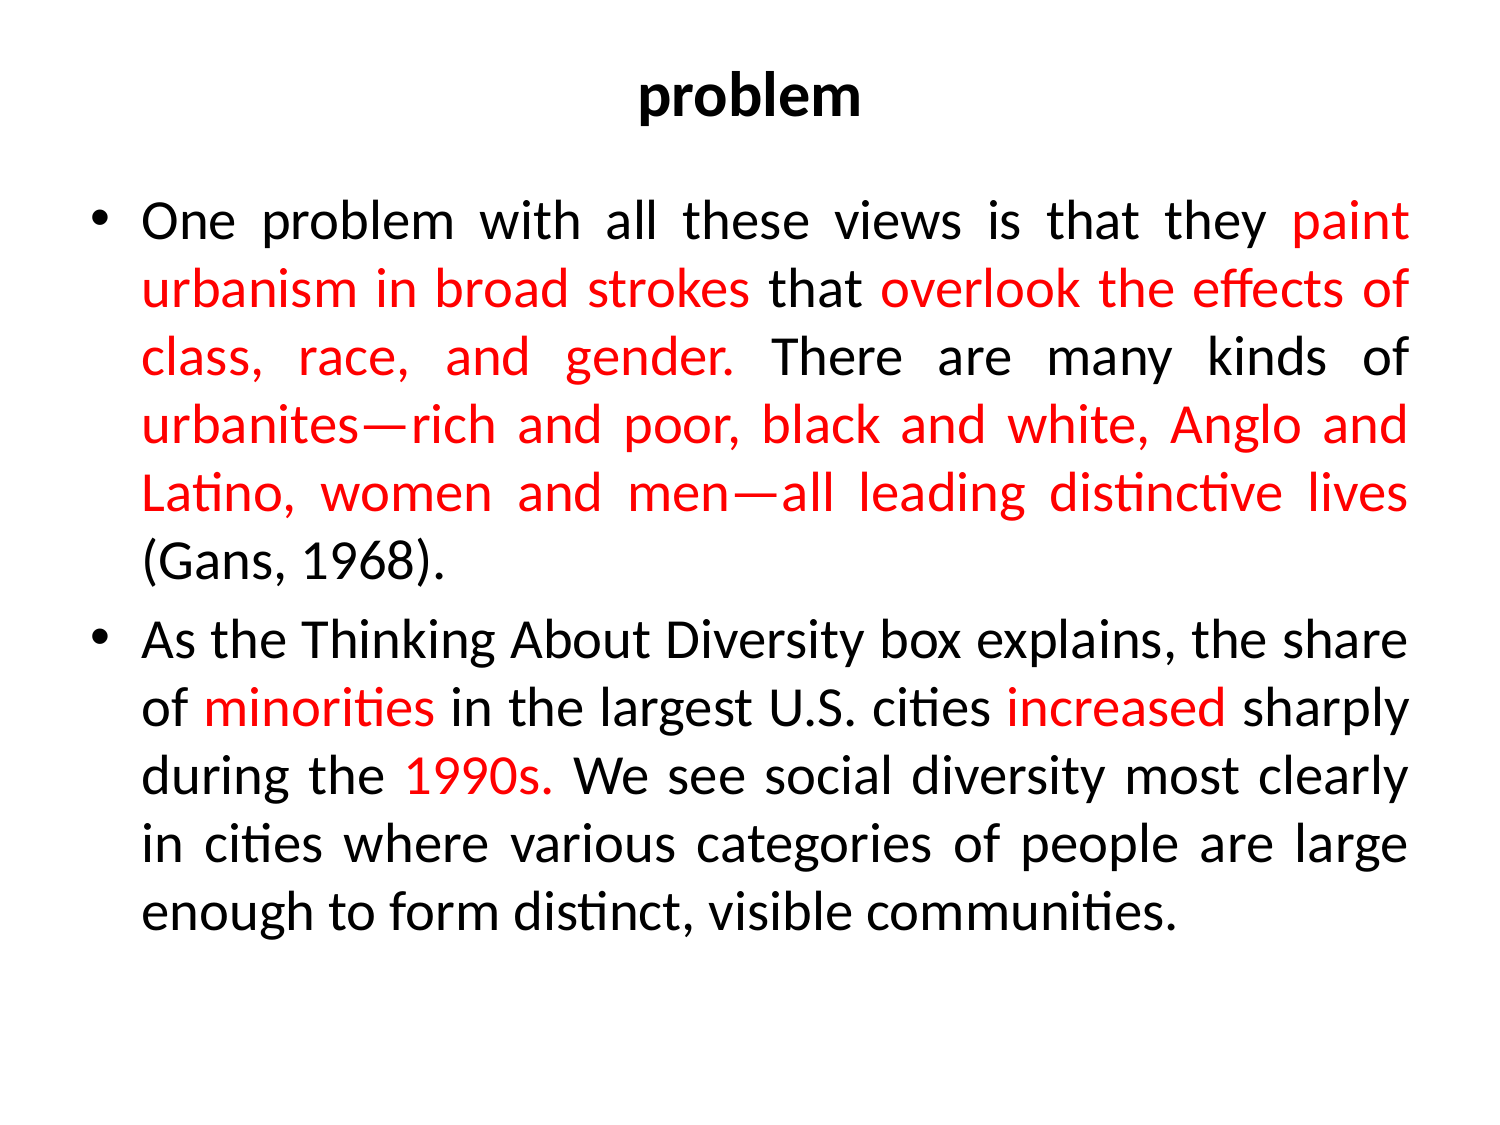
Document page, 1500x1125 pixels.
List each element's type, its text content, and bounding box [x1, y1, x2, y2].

list One problem with all these views is that they paint urbanism in broad strokes that overlook the effects of class, race, and gender. There are many kinds of urbanites—rich and poor, black and white, Anglo and Latino, women and men—all leading distinctive lives (Gans, 1968). As the Thinking About Diversity box explains, the share of minorities in the largest U.S. cities increased sharply during the 1990s. We see social diversity most clearly in cities where various categories of people are large enough to form distinct, visible communities. [75, 174, 1425, 1005]
title problem [75, 45, 1425, 138]
